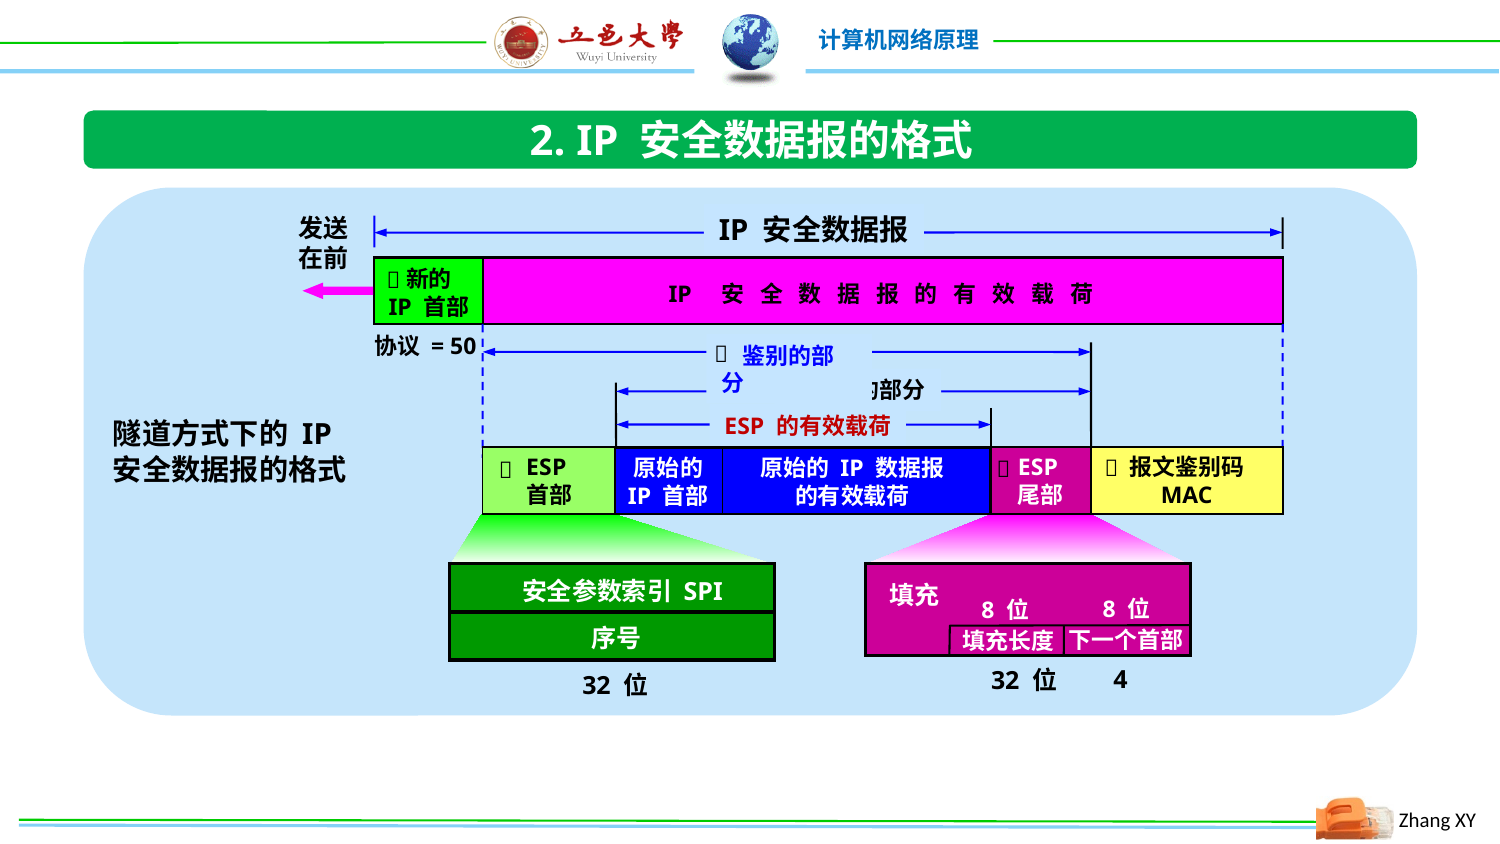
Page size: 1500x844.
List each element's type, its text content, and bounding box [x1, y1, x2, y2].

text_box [977, 446, 1084, 514]
text_box [723, 447, 975, 515]
text_box 32 位 [963, 657, 1072, 702]
text_box 序号 [559, 620, 657, 660]
text_box [616, 420, 709, 429]
picture [1316, 796, 1394, 840]
text_box 安全参数索引 SPI [507, 567, 738, 610]
text_box 填充 [857, 572, 955, 618]
text_box [924, 228, 1282, 237]
text_box [946, 387, 1091, 396]
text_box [1085, 446, 1283, 514]
text_box [868, 520, 1186, 563]
text_box [1065, 625, 1152, 641]
text_box 下一个首部 [1067, 618, 1198, 661]
picture [720, 12, 780, 88]
picture [494, 15, 697, 69]
text_box [616, 387, 706, 396]
text_box [949, 625, 1062, 656]
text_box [367, 257, 483, 329]
text_box 32 位 [554, 662, 664, 707]
text_box 8 位 [1075, 587, 1165, 630]
text_box 下一个首部 [1053, 642, 1060, 657]
text_box 填充长度 [947, 619, 1053, 662]
text_box 隧道方式下的 IP 安全数据报的格式 [98, 408, 372, 494]
text_box [376, 228, 703, 237]
text_box 8 位 [954, 588, 1044, 631]
text_box [451, 516, 770, 563]
text_box ESP 的有效载荷 [709, 404, 906, 446]
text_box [695, 332, 873, 378]
text_box [865, 563, 1191, 619]
text_box IP 安全数据报 [703, 203, 924, 254]
text_box [302, 282, 362, 300]
text_box [865, 618, 954, 656]
text_box [483, 347, 690, 357]
text_box [877, 347, 1091, 357]
text_box [449, 618, 775, 661]
text_box IP 安 全 数 据 报 的 有 效 载 荷 [653, 269, 1109, 315]
text_box 发送 在前 [283, 205, 376, 280]
text_box 2. IP 安全数据报的格式 [514, 106, 989, 172]
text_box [480, 446, 617, 514]
text_box [906, 420, 986, 429]
text_box [485, 257, 1283, 325]
text_box [83, 110, 514, 169]
text_box [449, 563, 775, 611]
text_box 4 [1098, 655, 1143, 701]
text_box [989, 110, 1418, 169]
text_box 协议 = 50 [359, 324, 492, 367]
text_box [81, 185, 1420, 718]
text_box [766, 368, 942, 413]
text_box [618, 447, 722, 515]
text_box 下一个首部 [1053, 618, 1075, 625]
text_box [1165, 625, 1191, 629]
